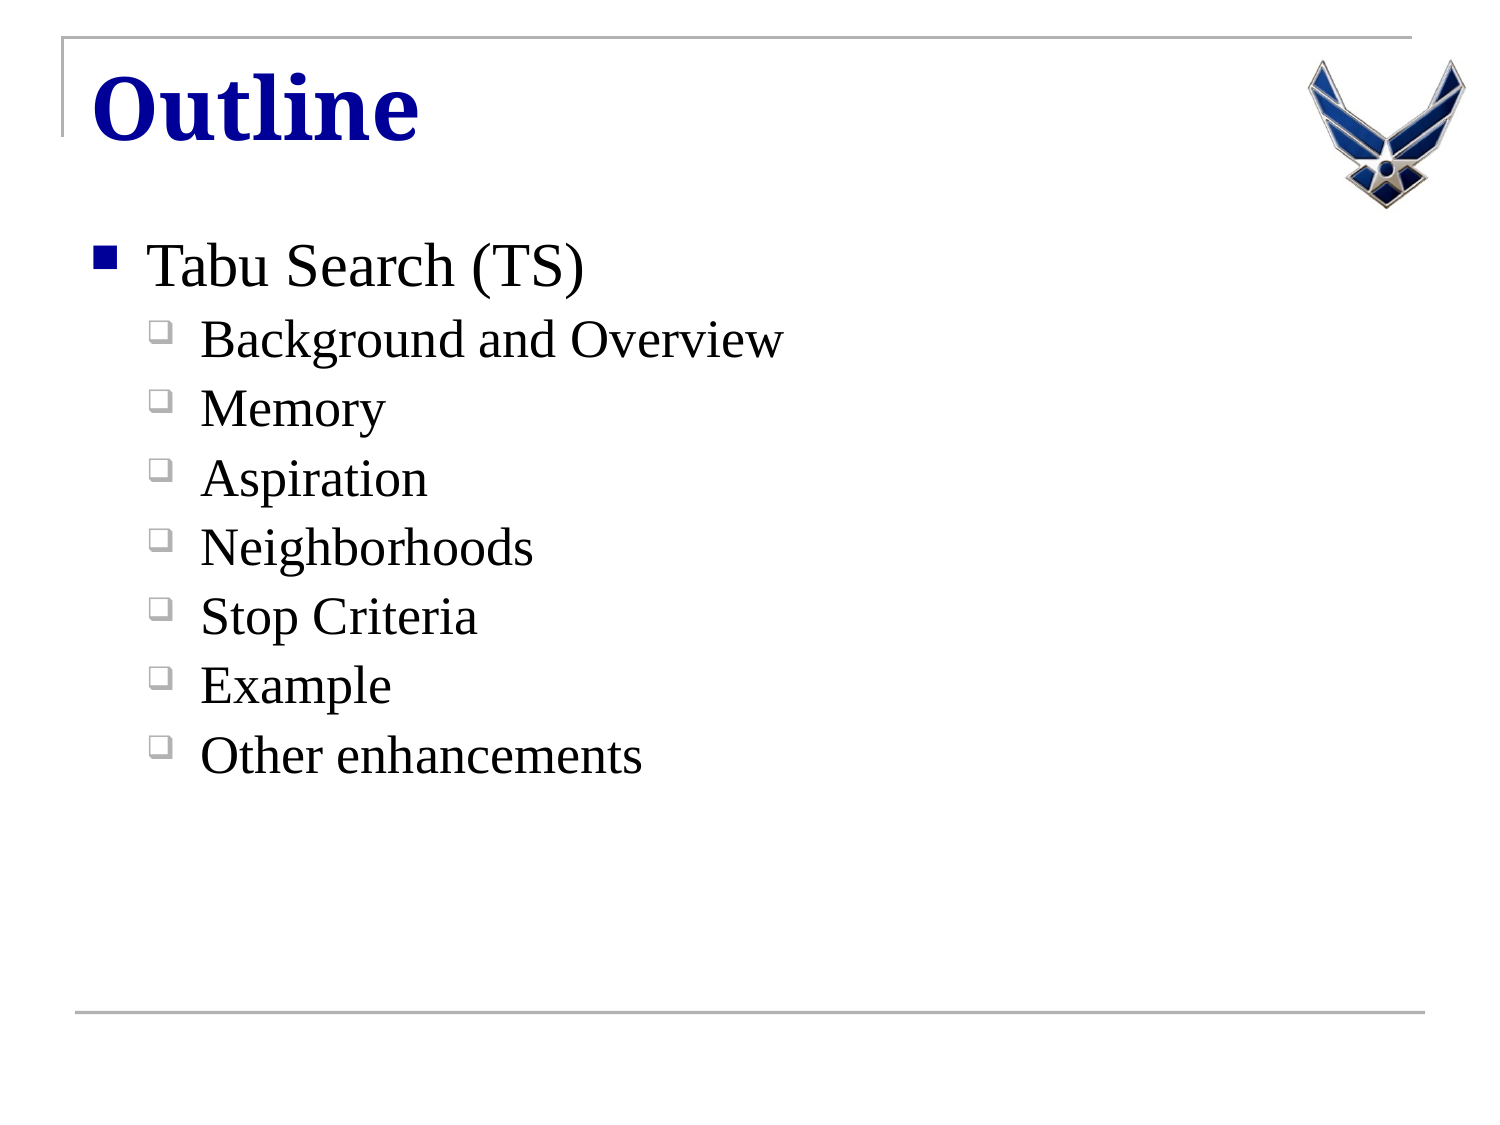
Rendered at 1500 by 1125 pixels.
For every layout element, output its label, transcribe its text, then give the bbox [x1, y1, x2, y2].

list Tabu Search (TS) Background and Overview Memory Aspiration Neighborhoods Stop Criteria Example Other enhancements [75, 224, 1425, 1006]
title Outline [75, 45, 1425, 224]
picture [1425, 49, 1475, 217]
